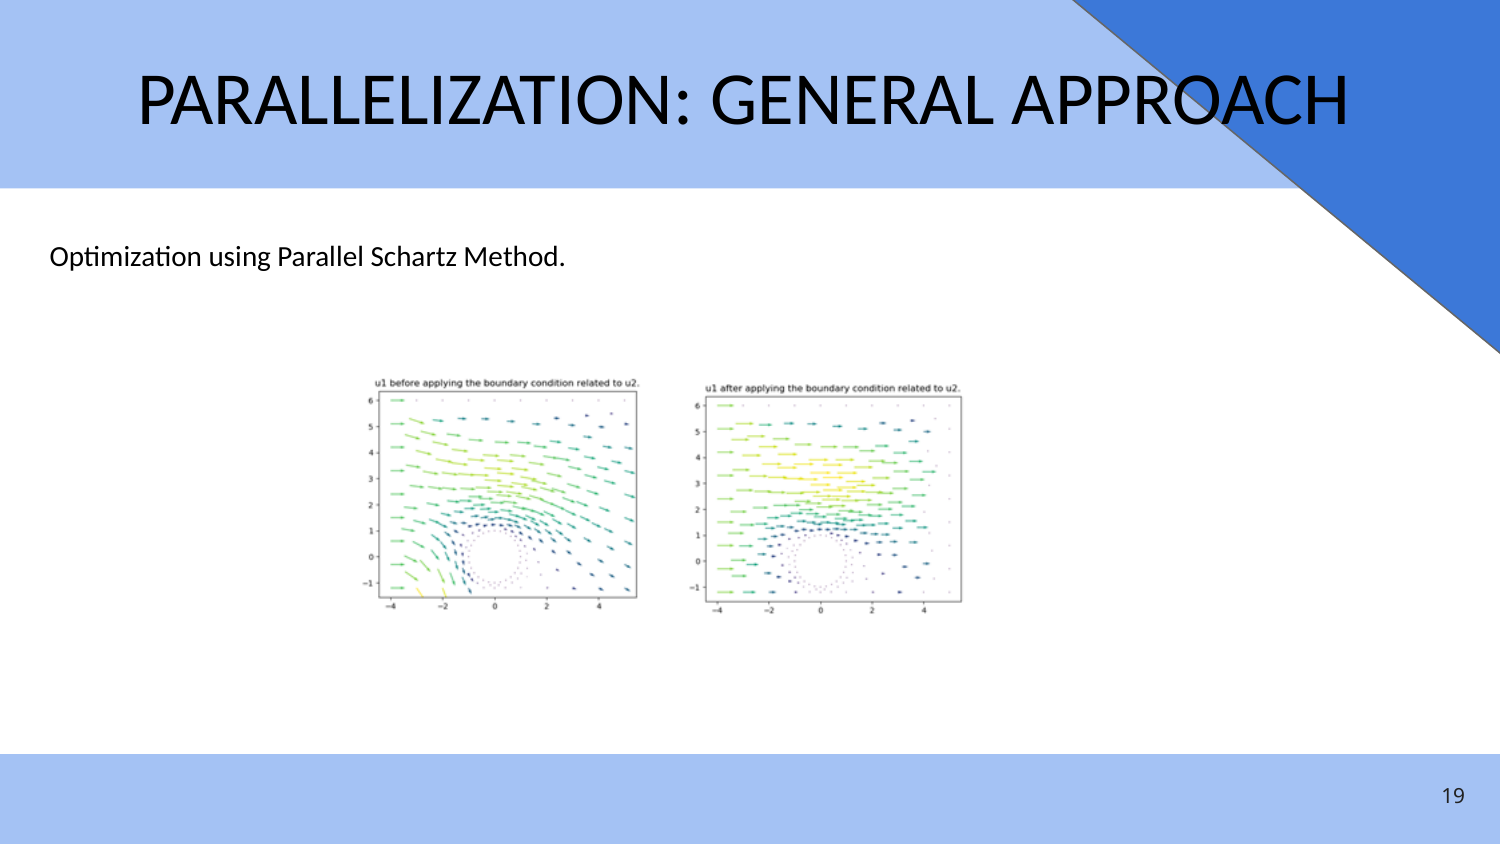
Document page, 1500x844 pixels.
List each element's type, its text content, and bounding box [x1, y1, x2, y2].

text_box [1073, 0, 1500, 354]
text_box [0, 0, 1300, 189]
text_box [0, 754, 1500, 844]
slide_number 19 [1389, 764, 1480, 830]
text_box Optimization using Parallel Schartz Method. [34, 222, 1449, 434]
text_box PARALLELIZATION: GENERAL APPROACH [39, 34, 1449, 147]
picture [325, 359, 1006, 631]
